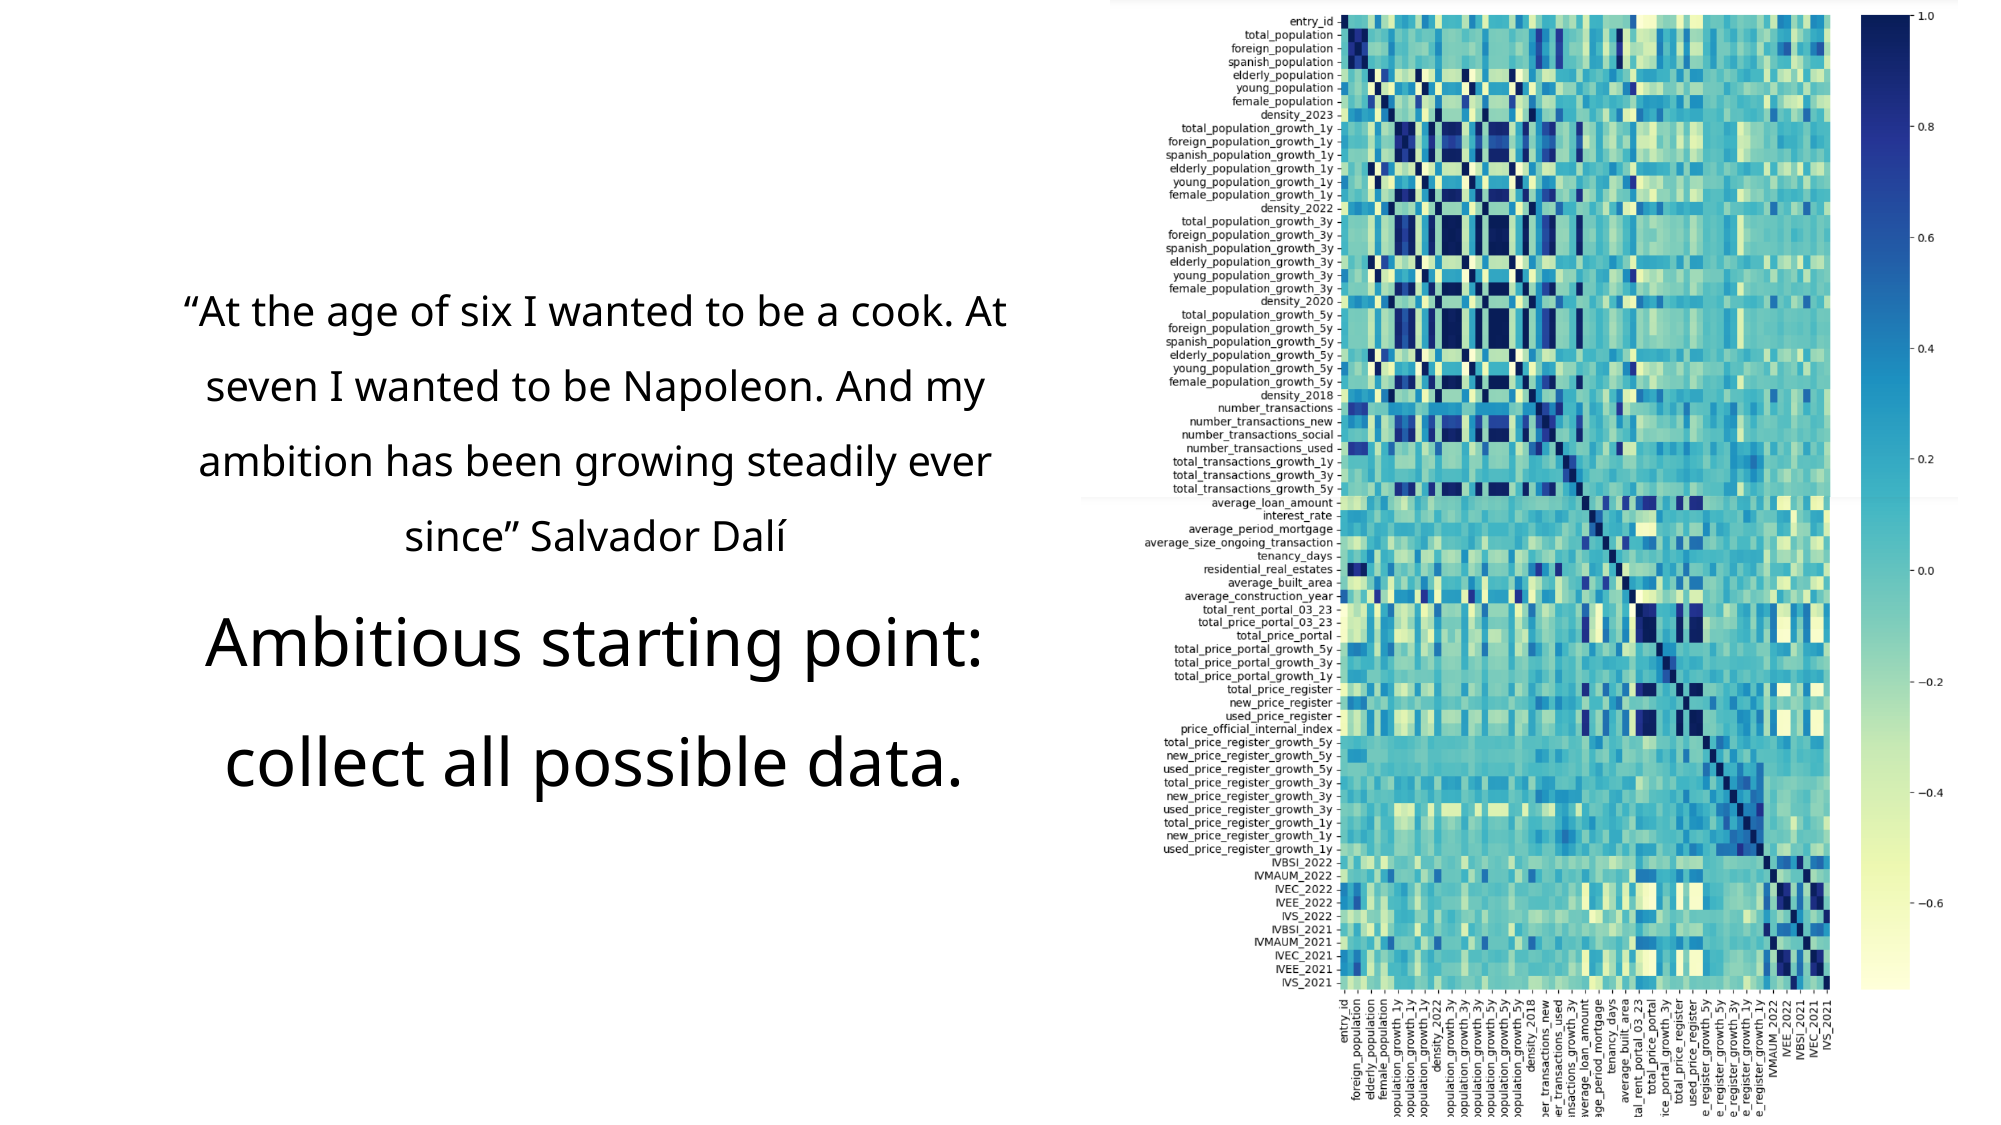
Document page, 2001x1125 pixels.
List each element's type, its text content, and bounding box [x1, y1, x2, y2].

picture [1081, 0, 1959, 1118]
text_box “At the age of six I wanted to be a cook. At seven I wanted to be Napoleon. And my ambition has been growing steadily ever since” Salvador Dalí Ambitious starting point: collect all possible data. [139, 252, 1052, 927]
